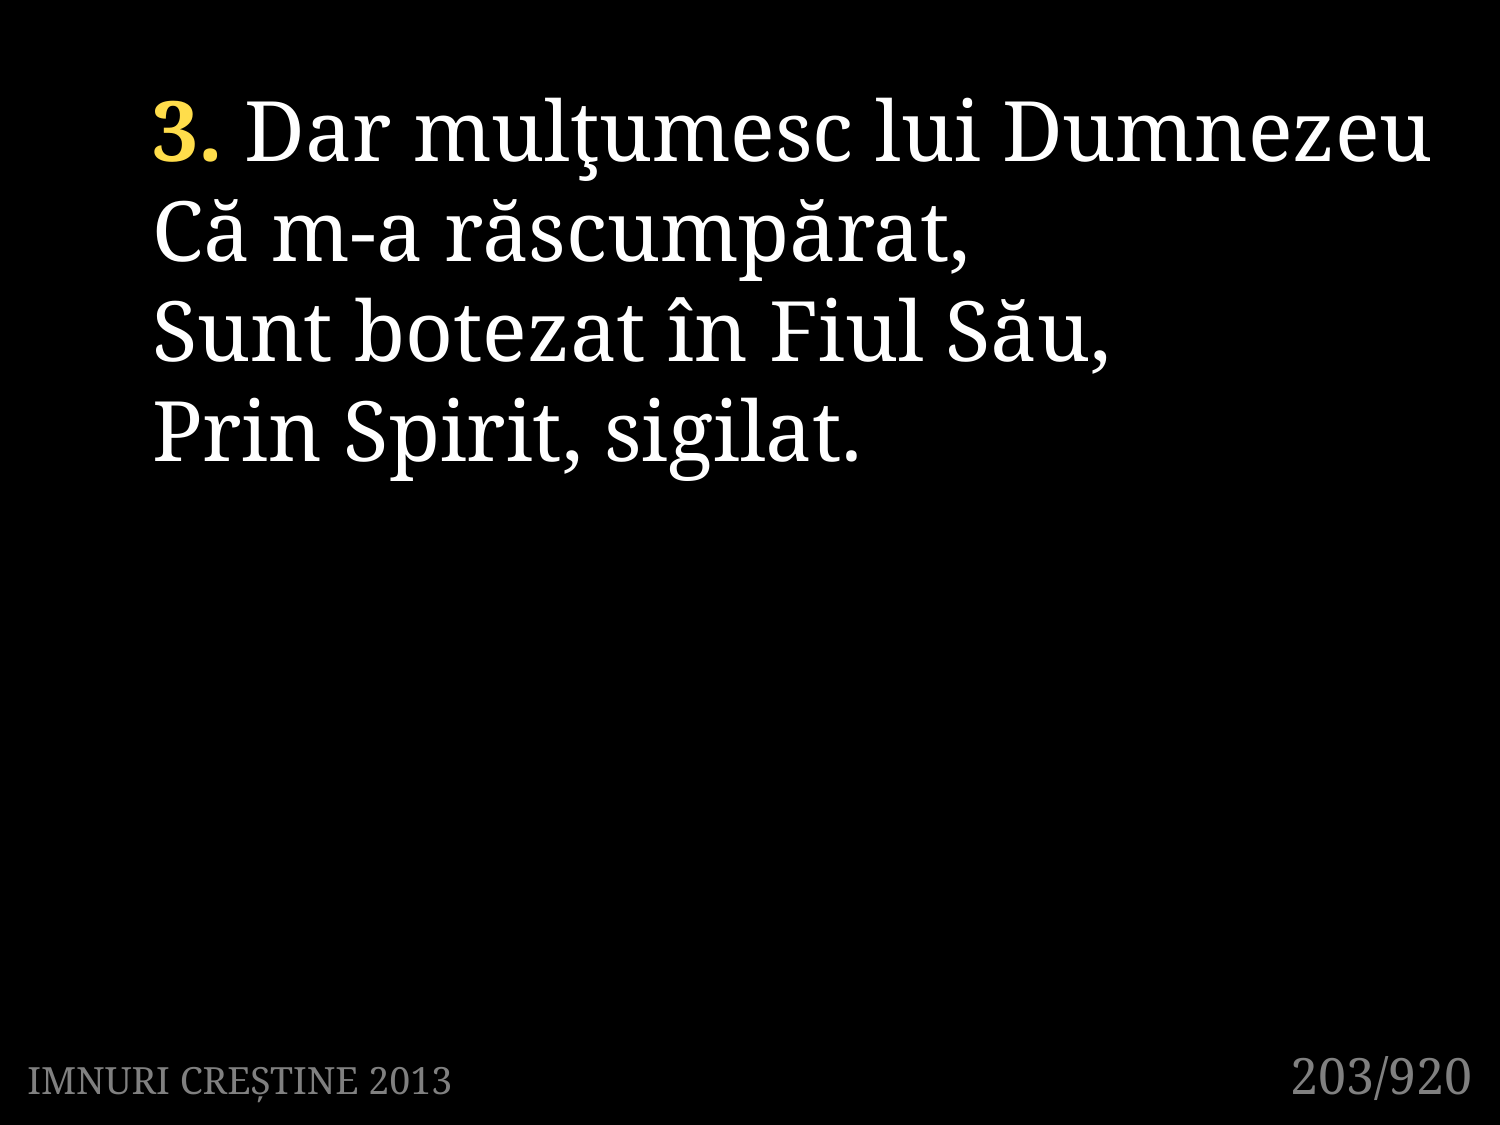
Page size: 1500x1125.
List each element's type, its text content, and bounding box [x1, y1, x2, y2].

text_box IMNURI CREȘTINE 2013 [12, 1049, 637, 1110]
text_box 203/920 [637, 1037, 1488, 1113]
text_box 3. Dar mulţumesc lui Dumnezeu Că m-a răscumpărat, Sunt botezat în Fiul Său, Prin Spirit, sigilat. [137, 70, 1463, 486]
